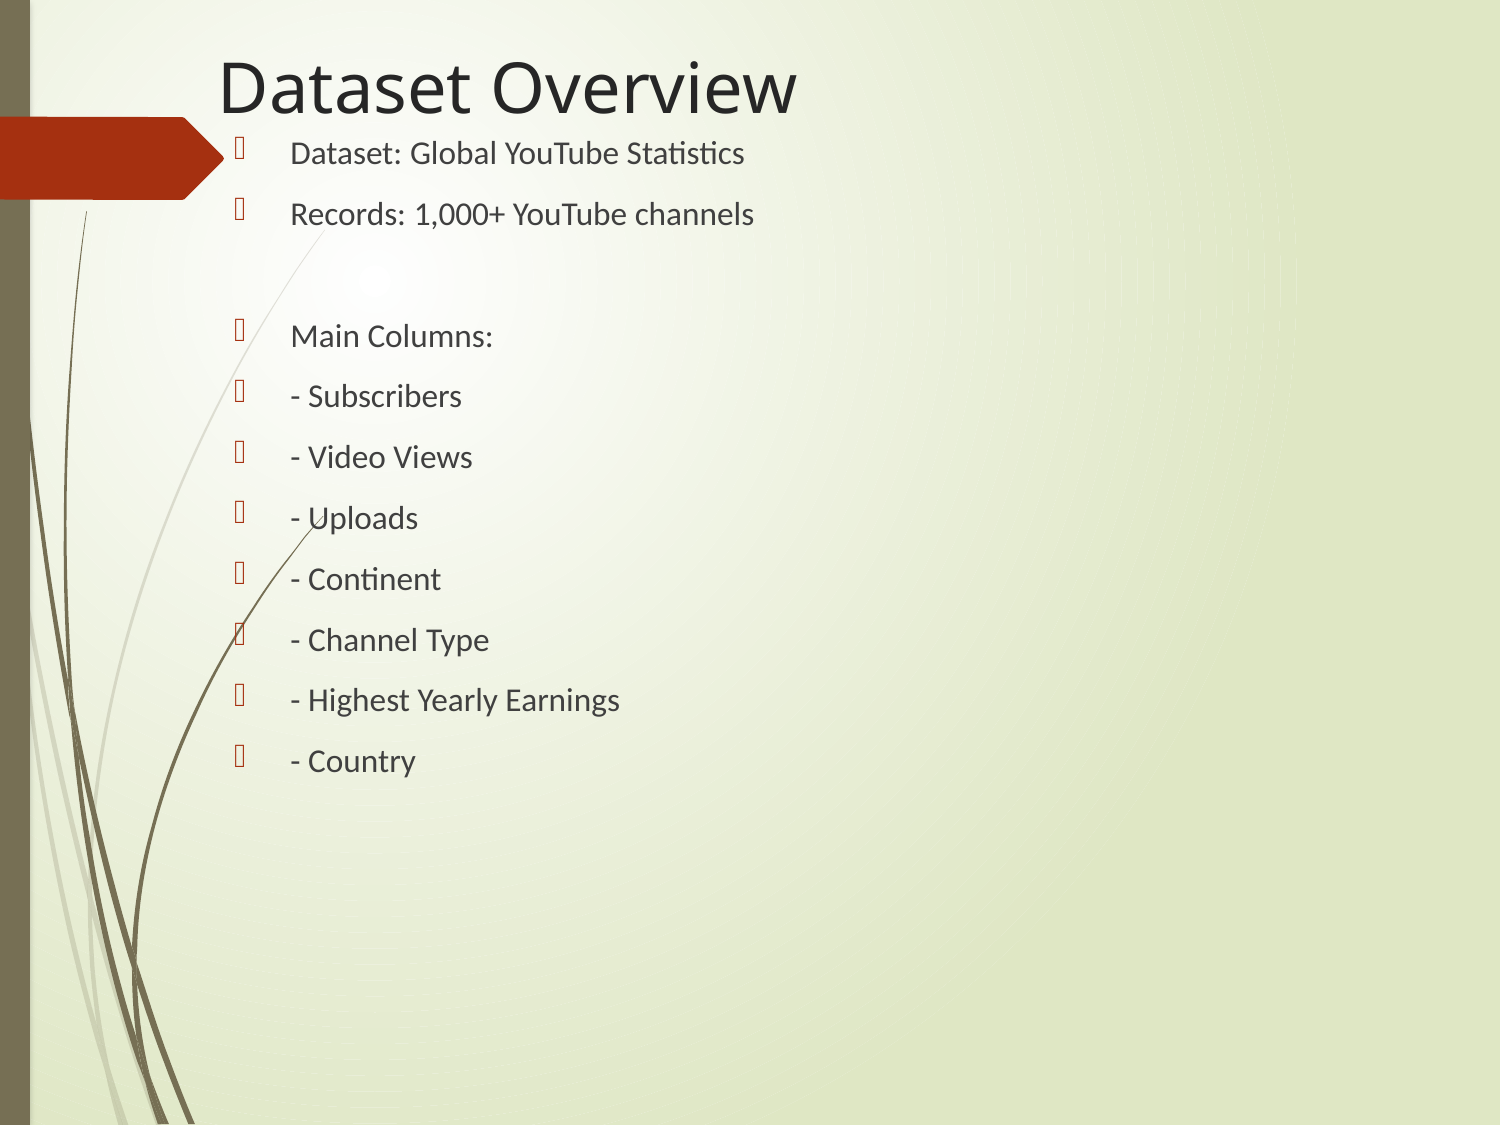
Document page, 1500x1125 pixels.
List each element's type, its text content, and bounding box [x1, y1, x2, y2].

title Dataset Overview [202, 35, 1281, 136]
list Dataset: Global YouTube Statistics Records: 1,000+ YouTube channels Main Columns: - Subscribers - Video Views - Uploads - Continent - Channel Type - Highest Yearly Earnings - Country [219, 124, 1281, 1001]
